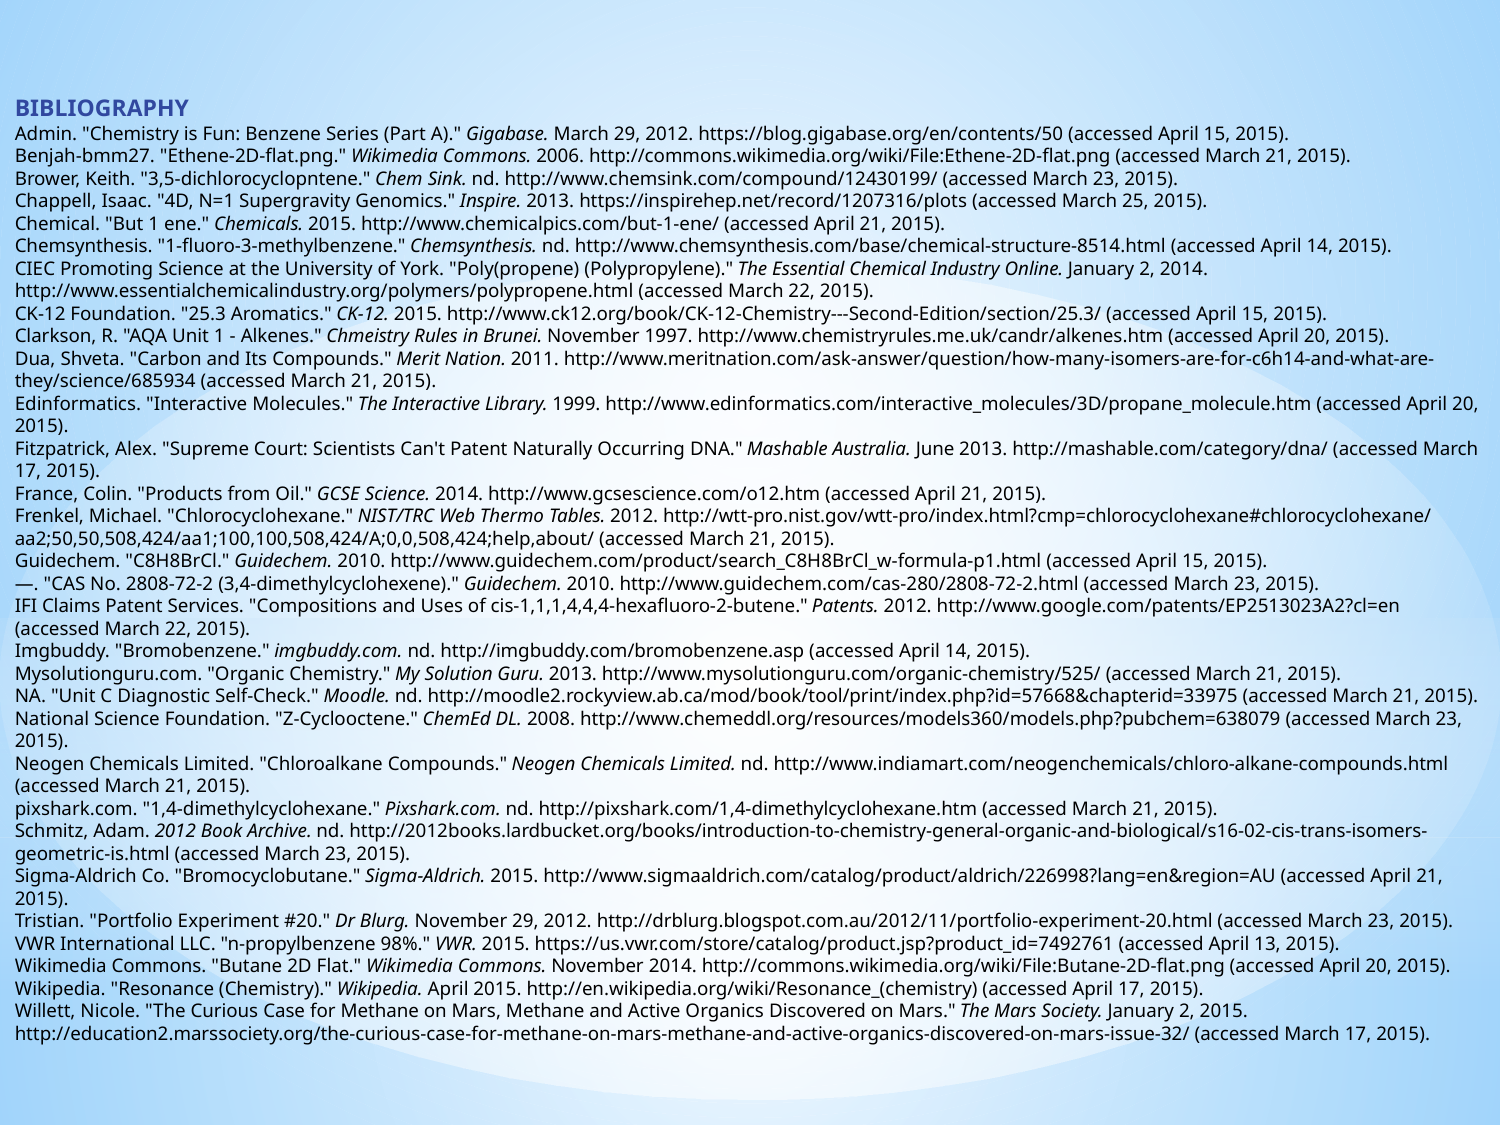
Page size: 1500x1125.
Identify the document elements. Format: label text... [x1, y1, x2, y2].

text_box BIBLIOGRAPHY Admin. "Chemistry is Fun: Benzene Series (Part A)." Gigabase. March 29, 2012. https://blog.gigabase.org/en/contents/50 (accessed April 15, 2015). Benjah-bmm27. "Ethene-2D-flat.png." Wikimedia Commons. 2006. http://commons.wikimedia.org/wiki/File:Ethene-2D-flat.png (accessed March 21, 2015). Brower, Keith. "3,5-dichlorocyclopntene." Chem Sink. nd. http://www.chemsink.com/compound/12430199/ (accessed March 23, 2015). Chappell, Isaac. "4D, N=1 Supergravity Genomics." Inspire. 2013. https://inspirehep.net/record/1207316/plots (accessed March 25, 2015). Chemical. "But 1 ene." Chemicals. 2015. http://www.chemicalpics.com/but-1-ene/ (accessed April 21, 2015). Chemsynthesis. "1-fluoro-3-methylbenzene." Chemsynthesis. nd. http://www.chemsynthesis.com/base/chemical-structure-8514.html (accessed April 14, 2015). CIEC Promoting Science at the University of York. "Poly(propene) (Polypropylene)." The Essential Chemical Industry Online. January 2, 2014. http://www.essentialchemicalindustry.org/polymers/polypropene.html (accessed March 22, 2015). CK-12 Foundation. "25.3 Aromatics." CK-12. 2015. http://www.ck12.org/book/CK-12-Chemistry---Second-Edition/section/25.3/ (accessed April 15, 2015). Clarkson, R. "AQA Unit 1 - Alkenes." Chmeistry Rules in Brunei. November 1997. http://www.chemistryrules.me.uk/candr/alkenes.htm (accessed April 20, 2015). Dua, Shveta. "Carbon and Its Compounds." Merit Nation. 2011. http://www.meritnation.com/ask-answer/question/how-many-isomers-are-for-c6h14-and-what-are-they/science/685934 (accessed March 21, 2015). Edinformatics. "Interactive Molecules." The Interactive Library. 1999. http://www.edinformatics.com/interactive_molecules/3D/propane_molecule.htm (accessed April 20, 2015). Fitzpatrick, Alex. "Supreme Court: Scientists Can't Patent Naturally Occurring DNA." Mashable Australia. June 2013. http://mashable.com/category/dna/ (accessed March 17, 2015). France, Colin. "Products from Oil." GCSE Science. 2014. http://www.gcsescience.com/o12.htm (accessed April 21, 2015). Frenkel, Michael. "Chlorocyclohexane." NIST/TRC Web Thermo Tables. 2012. http://wtt-pro.nist.gov/wtt-pro/index.html?cmp=chlorocyclohexane#chlorocyclohexane/aa2;50,50,508,424/aa1;100,100,508,424/A;0,0,508,424;help,about/ (accessed March 21, 2015). Guidechem. "C8H8BrCl." Guidechem. 2010. http://www.guidechem.com/product/search_C8H8BrCl_w-formula-p1.html (accessed April 15, 2015). —. "CAS No. 2808-72-2 (3,4-dimethylcyclohexene)." Guidechem. 2010. http://www.guidechem.com/cas-280/2808-72-2.html (accessed March 23, 2015). IFI Claims Patent Services. "Compositions and Uses of cis-1,1,1,4,4,4-hexafluoro-2-butene." Patents. 2012. http://www.google.com/patents/EP2513023A2?cl=en (accessed March 22, 2015). Imgbuddy. "Bromobenzene." imgbuddy.com. nd. http://imgbuddy.com/bromobenzene.asp (accessed April 14, 2015). Mysolutionguru.com. "Organic Chemistry." My Solution Guru. 2013. http://www.mysolutionguru.com/organic-chemistry/525/ (accessed March 21, 2015). NA. "Unit C Diagnostic Self-Check." Moodle. nd. http://moodle2.rockyview.ab.ca/mod/book/tool/print/index.php?id=57668&chapterid=33975 (accessed March 21, 2015). National Science Foundation. "Z-Cyclooctene." ChemEd DL. 2008. http://www.chemeddl.org/resources/models360/models.php?pubchem=638079 (accessed March 23, 2015). Neogen Chemicals Limited. "Chloroalkane Compounds." Neogen Chemicals Limited. nd. http://www.indiamart.com/neogenchemicals/chloro-alkane-compounds.html (accessed March 21, 2015). pixshark.com. "1,4-dimethylcyclohexane." Pixshark.com. nd. http://pixshark.com/1,4-dimethylcyclohexane.htm (accessed March 21, 2015). Schmitz, Adam. 2012 Book Archive. nd. http://2012books.lardbucket.org/books/introduction-to-chemistry-general-organic-and-biological/s16-02-cis-trans-isomers-geometric-is.html (accessed March 23, 2015). Sigma-Aldrich Co. "Bromocyclobutane." Sigma-Aldrich. 2015. http://www.sigmaaldrich.com/catalog/product/aldrich/226998?lang=en&region=AU (accessed April 21, 2015). Tristian. "Portfolio Experiment #20." Dr Blurg. November 29, 2012. http://drblurg.blogspot.com.au/2012/11/portfolio-experiment-20.html (accessed March 23, 2015). VWR International LLC. "n-propylbenzene 98%." VWR. 2015. https://us.vwr.com/store/catalog/product.jsp?product_id=7492761 (accessed April 13, 2015). Wikimedia Commons. "Butane 2D Flat." Wikimedia Commons. November 2014. http://commons.wikimedia.org/wiki/File:Butane-2D-flat.png (accessed April 20, 2015). Wikipedia. "Resonance (Chemistry)." Wikipedia. April 2015. http://en.wikipedia.org/wiki/Resonance_(chemistry) (accessed April 17, 2015). Willett, Nicole. "The Curious Case for Methane on Mars, Methane and Active Organics Discovered on Mars." The Mars Society. January 2, 2015. http://education2.marssociety.org/the-curious-case-for-methane-on-mars-methane-and-active-organics-discovered-on-mars-issue-32/ (accessed March 17, 2015). [0, 86, 1495, 1052]
